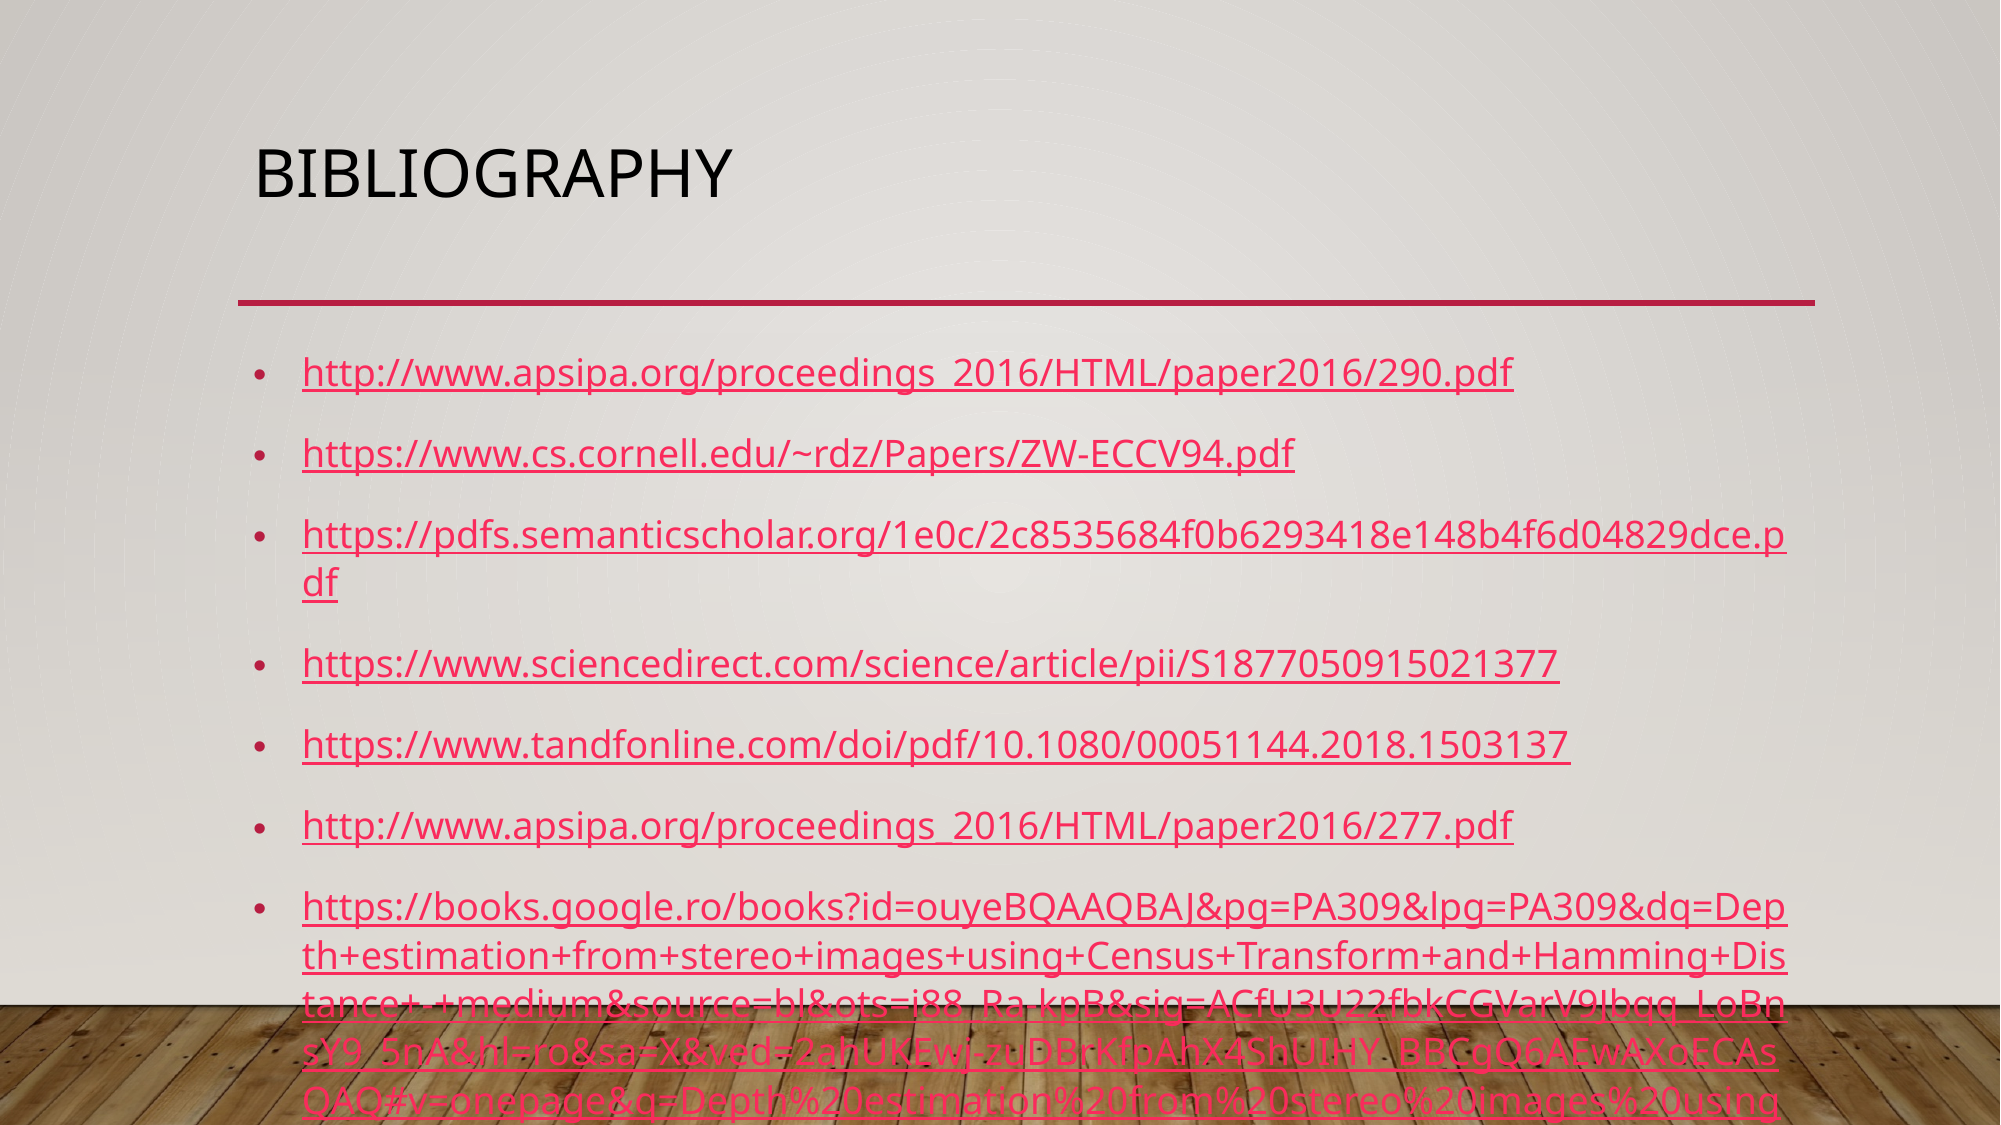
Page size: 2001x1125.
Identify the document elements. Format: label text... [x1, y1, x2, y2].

picture [0, 1005, 2000, 1125]
list http://www.apsipa.org/proceedings_2016/HTML/paper2016/290.pdf https://www.cs.cornell.edu/~rdz/Papers/ZW-ECCV94.pdf https://pdfs.semanticscholar.org/1e0c/2c8535684f0b6293418e148b4f6d04829dce.pdf https://www.sciencedirect.com/science/article/pii/S1877050915021377 https://www.tandfonline.com/doi/pdf/10.1080/00051144.2018.1503137 http://www.apsipa.org/proceedings_2016/HTML/paper2016/277.pdf https://books.google.ro/books?id=ouyeBQAAQBAJ&pg=PA309&lpg=PA309&dq=Depth+estimation+from+stereo+images+using+Census+Transform+and+Hamming+Distance+-+medium&source=bl&ots=i88_Ra-kpB&sig=ACfU3U22fbkCGVarV9Jbqq_LoBnsY9_5nA&hl=ro&sa=X&ved=2ahUKEwj-zuDBrKfpAhX4ShUIHY_BBCgQ6AEwAXoECAsQAQ#v=onepage&q=Depth%20estimation%20from%20stereo%20images%20using%20Census%20Transform%20and%20Hamming%20Distance%20-%20medium&f=false [238, 330, 1814, 897]
title Bibliography [238, 131, 1814, 305]
